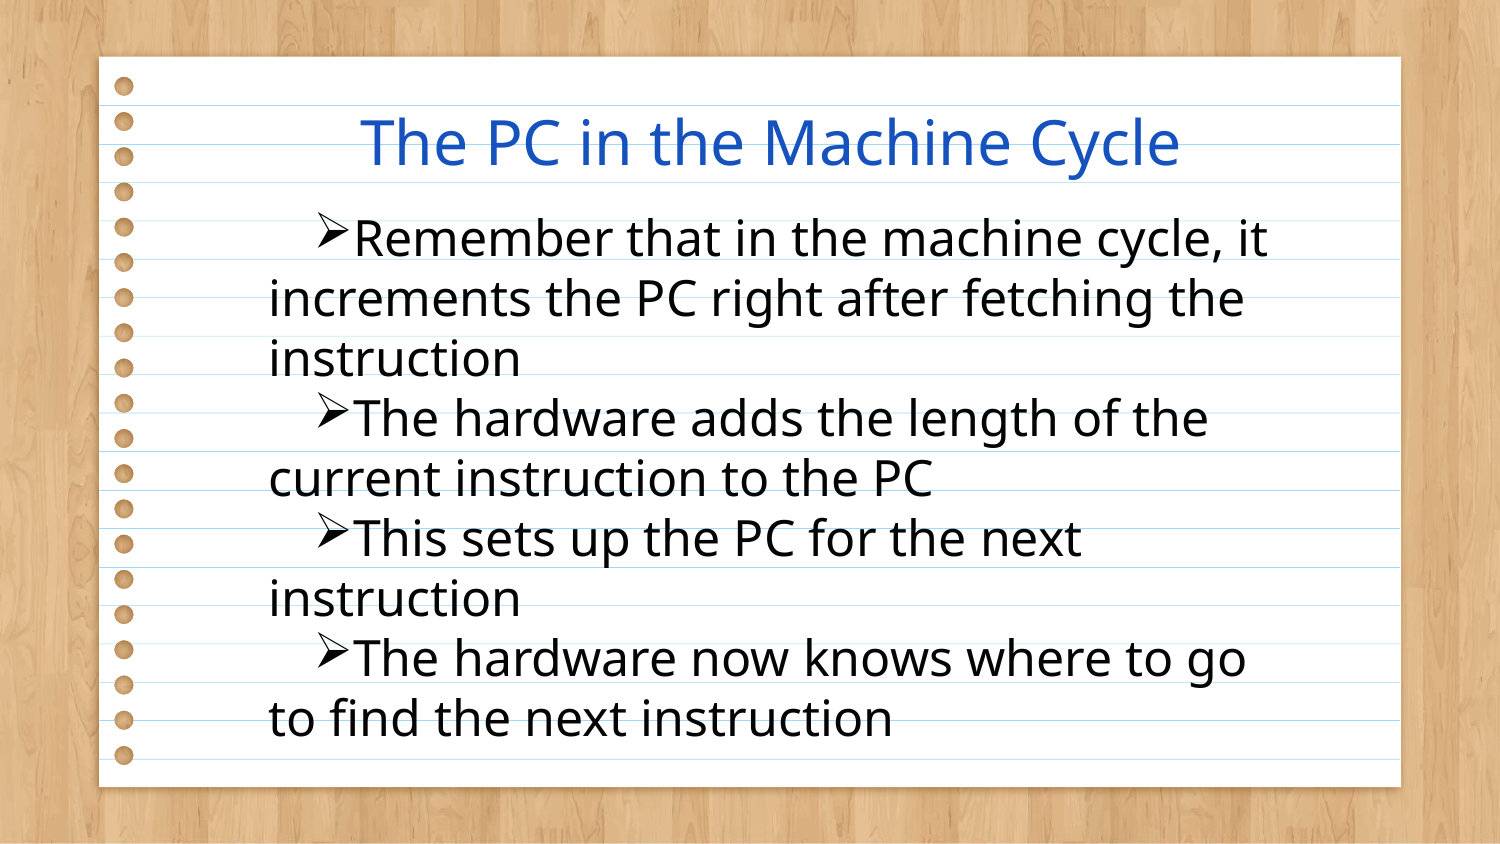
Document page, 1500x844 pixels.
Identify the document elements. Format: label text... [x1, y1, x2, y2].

picture [0, 0, 1500, 844]
subtitle Remember that in the machine cycle, it increments the PC right after fetching the instruction The hardware adds the length of the current instruction to the PC This sets up the PC for the next instruction The hardware now knows where to go to find the next instruction [215, 192, 1285, 733]
title The PC in the Machine Cycle [153, 87, 1390, 192]
